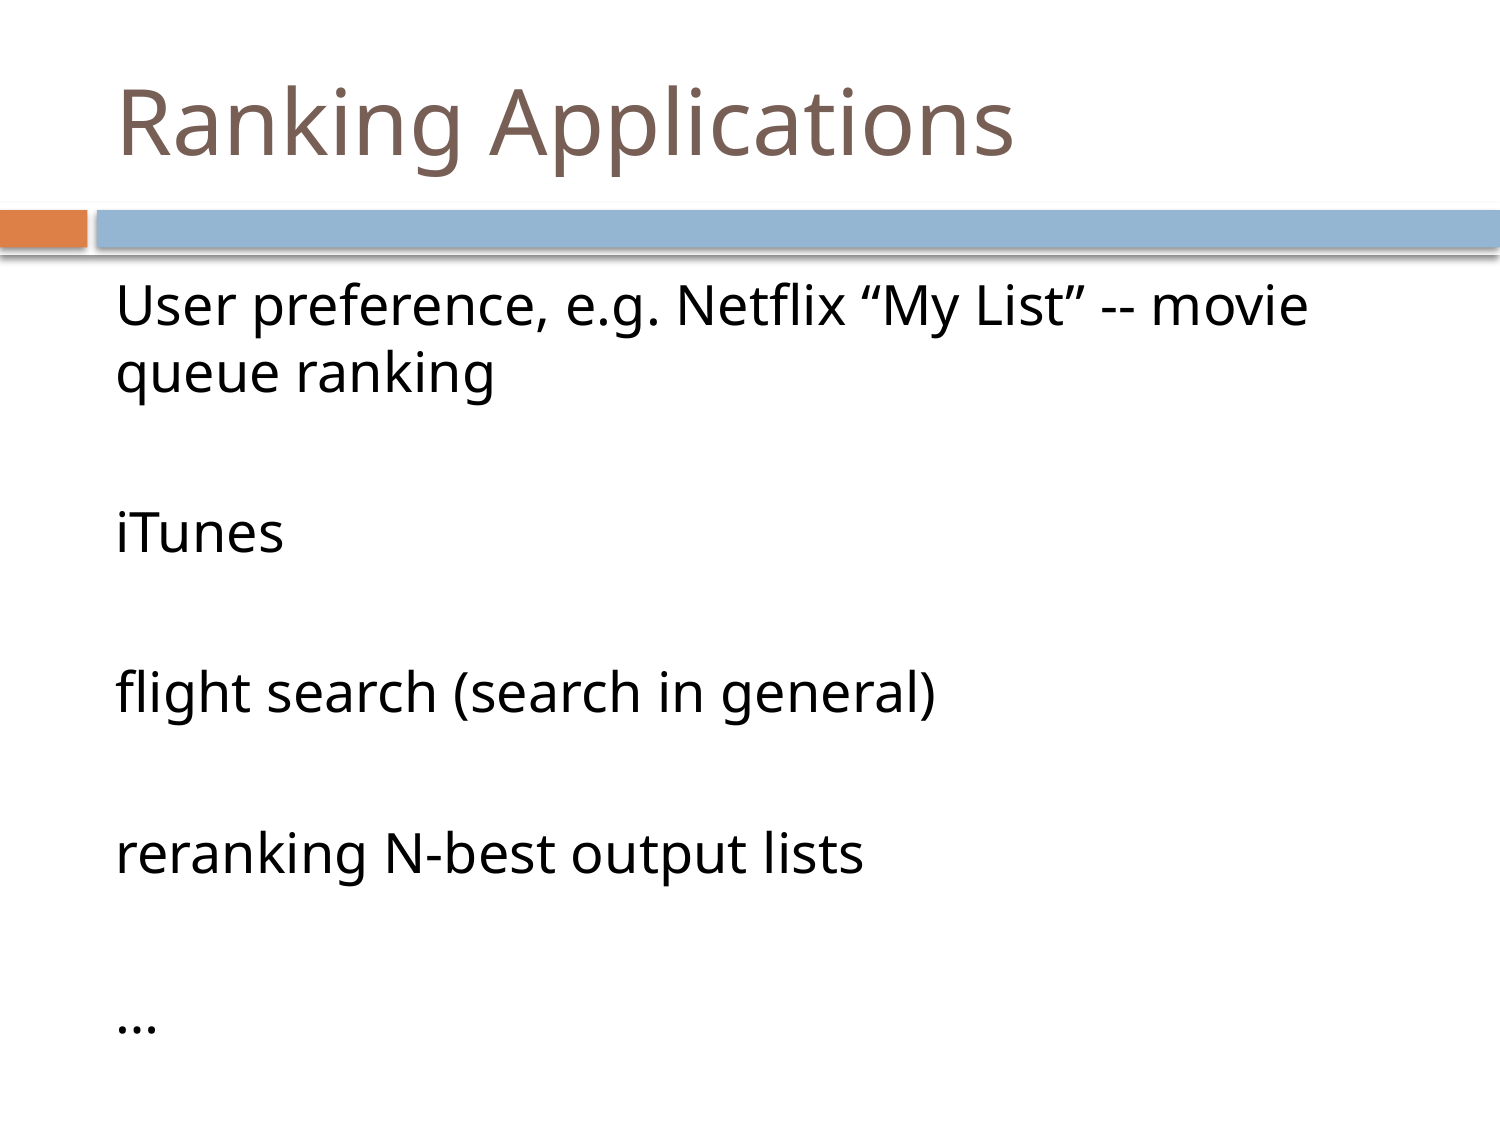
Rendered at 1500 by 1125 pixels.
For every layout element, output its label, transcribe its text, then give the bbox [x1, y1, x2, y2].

title Ranking Applications [100, 37, 1438, 200]
list User preference, e.g. Netflix “My List” -- movie queue ranking iTunes flight search (search in general) reranking N-best output lists … [100, 262, 1438, 1054]
